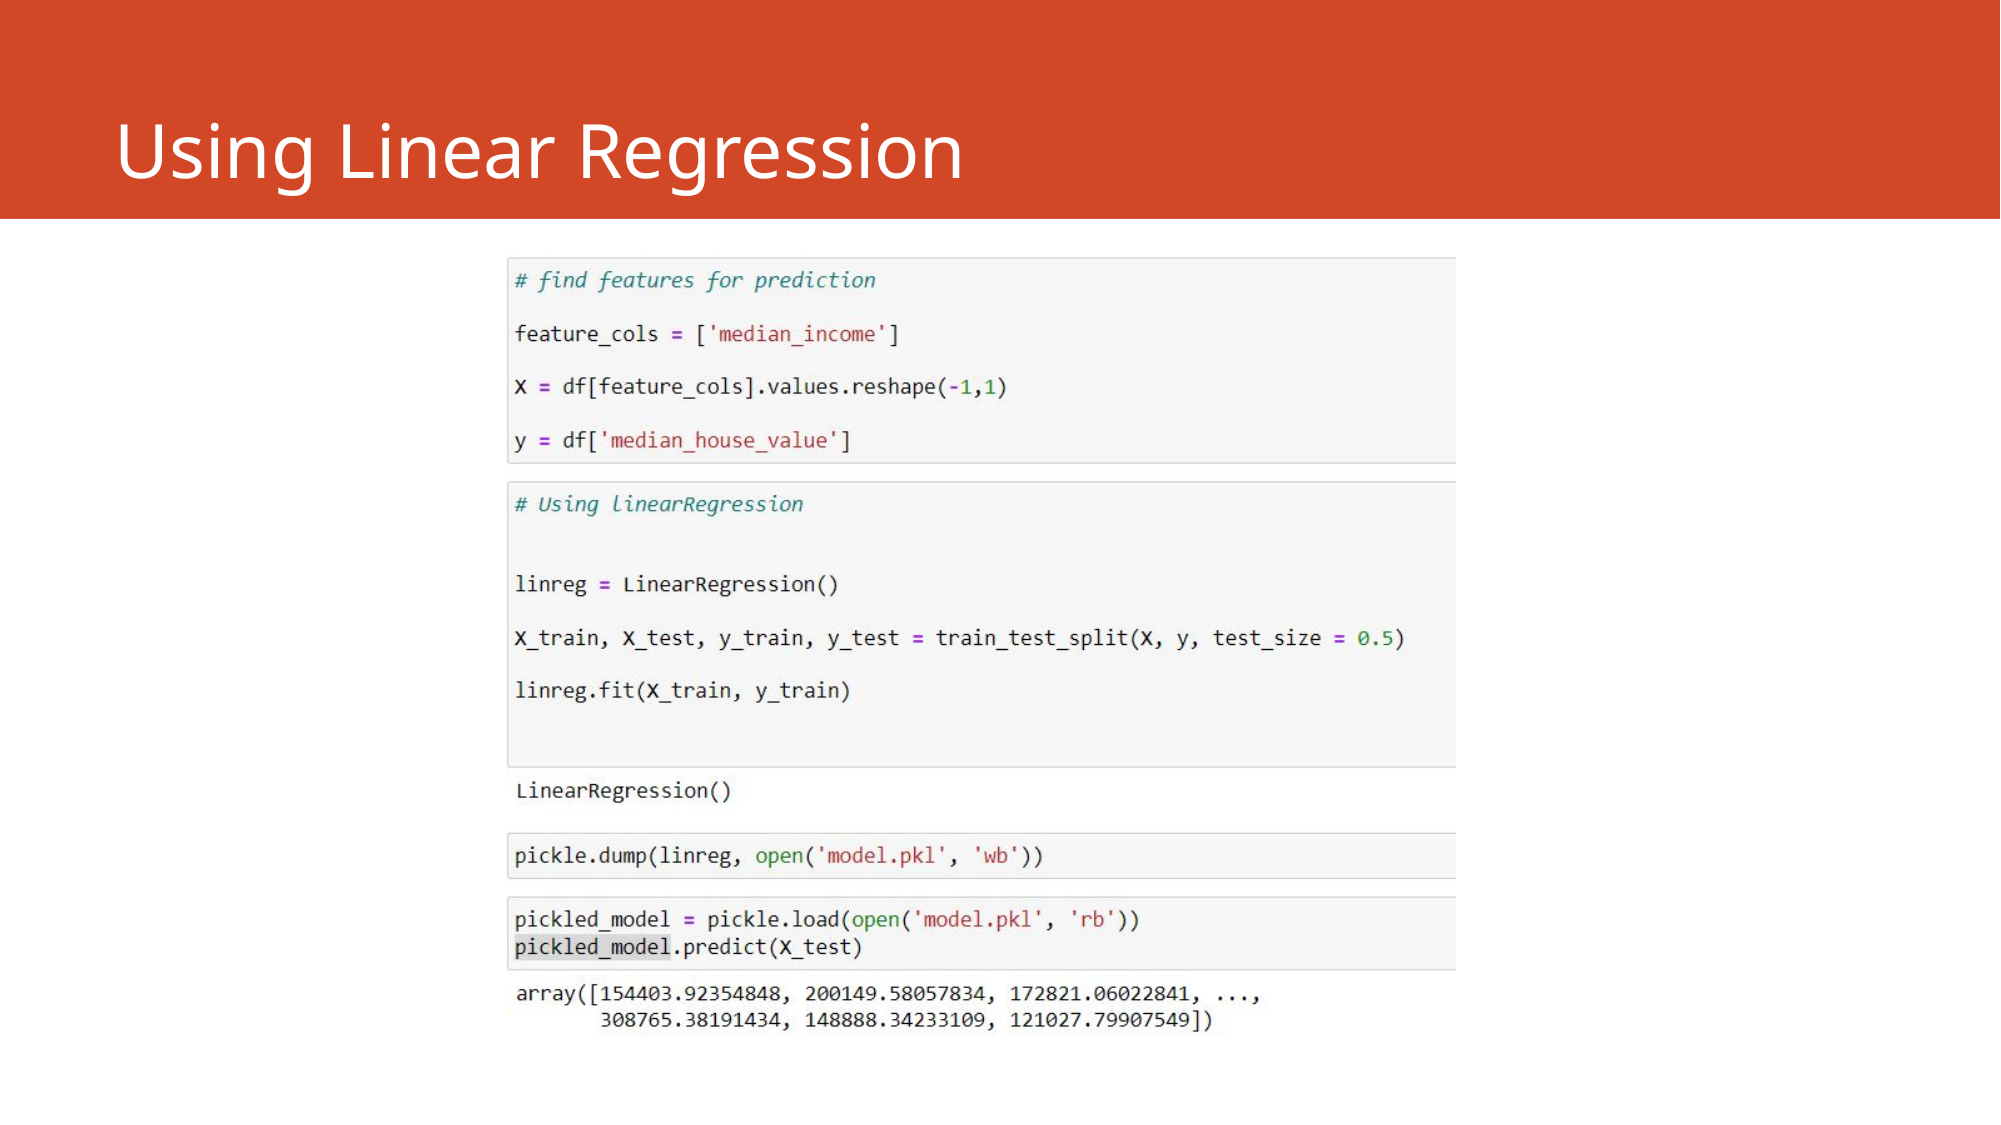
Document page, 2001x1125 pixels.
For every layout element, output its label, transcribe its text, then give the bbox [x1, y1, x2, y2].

picture [506, 255, 1456, 1048]
title Using Linear Regression [99, 0, 1863, 202]
